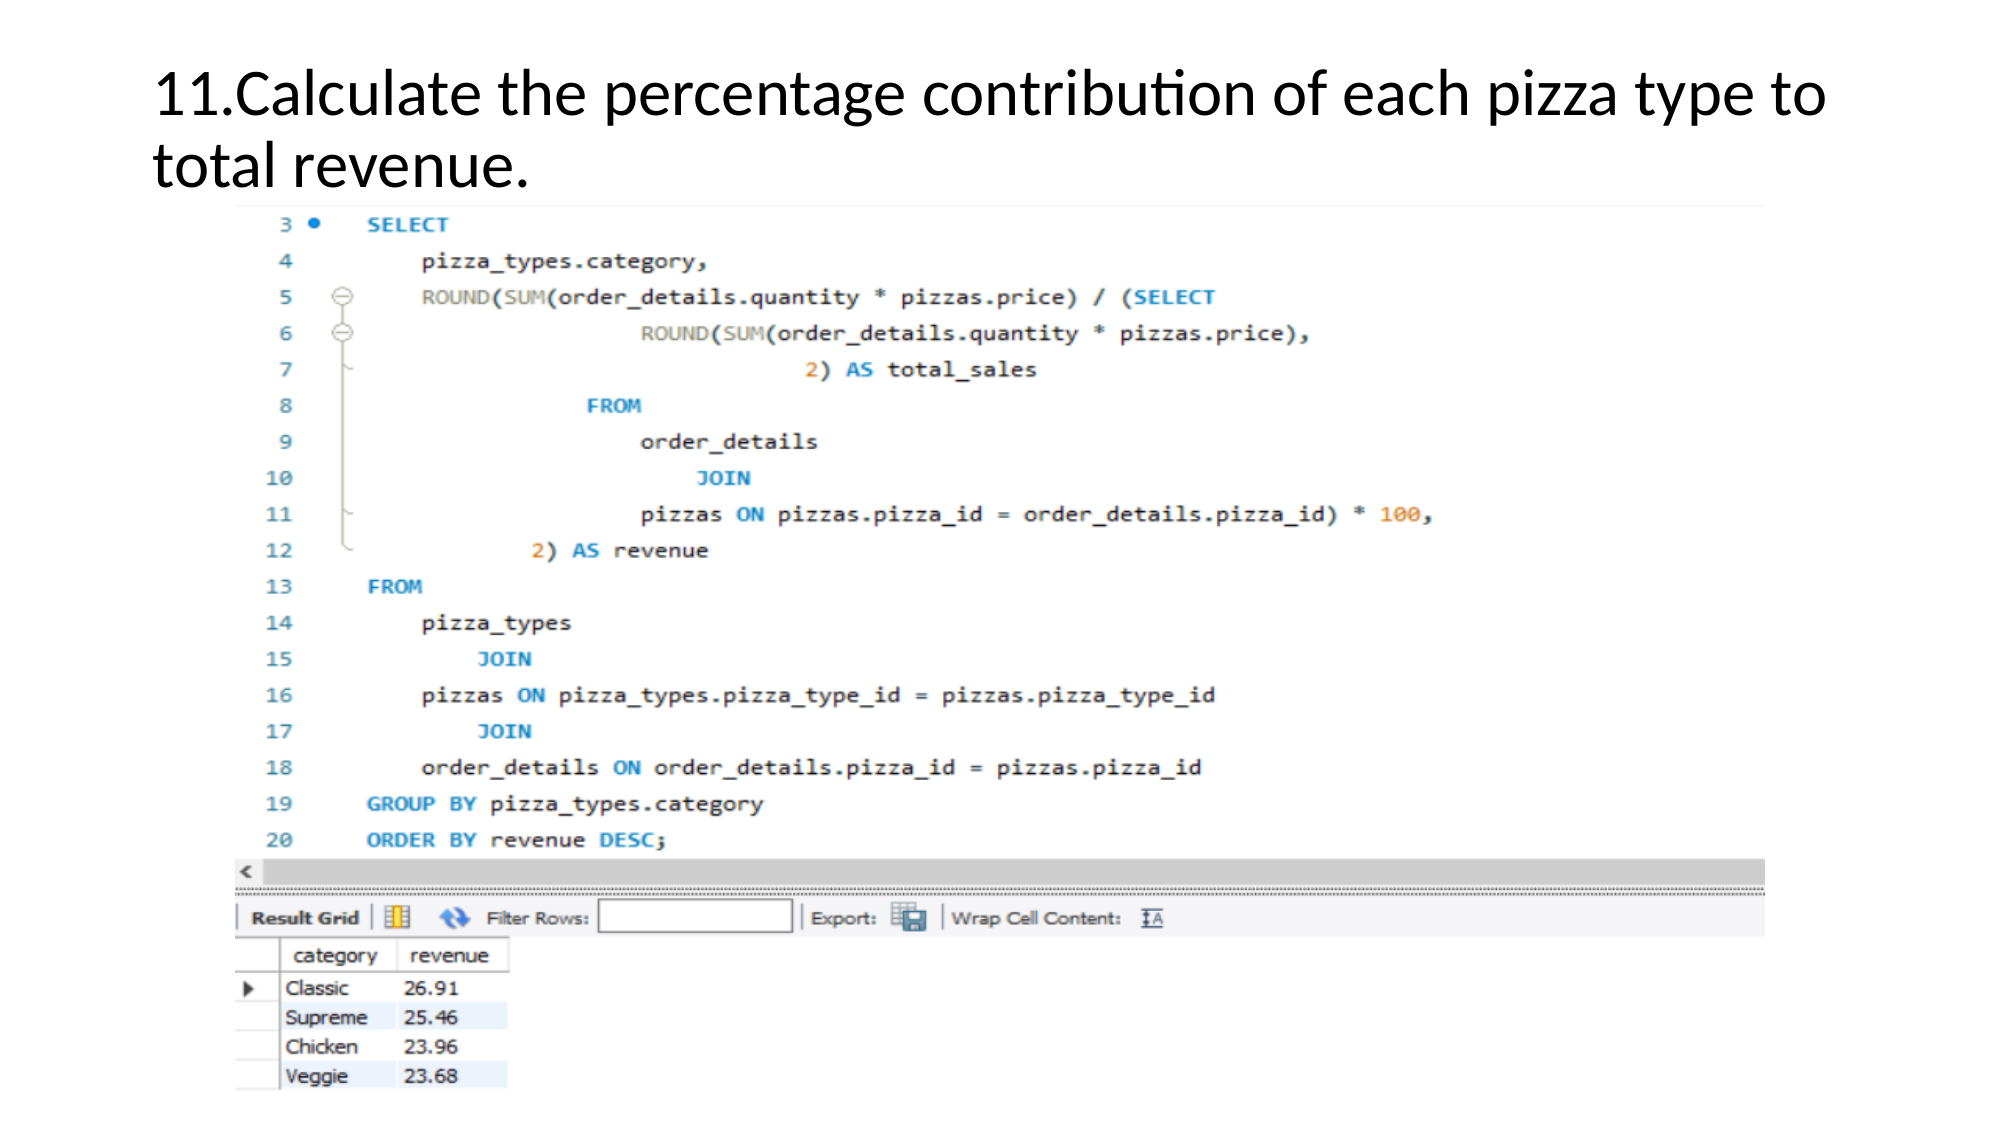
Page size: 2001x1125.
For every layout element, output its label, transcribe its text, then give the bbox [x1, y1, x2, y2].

picture [235, 205, 1765, 1104]
title 11.Calculate the percentage contribution of each pizza type to total revenue. [137, 21, 1863, 239]
